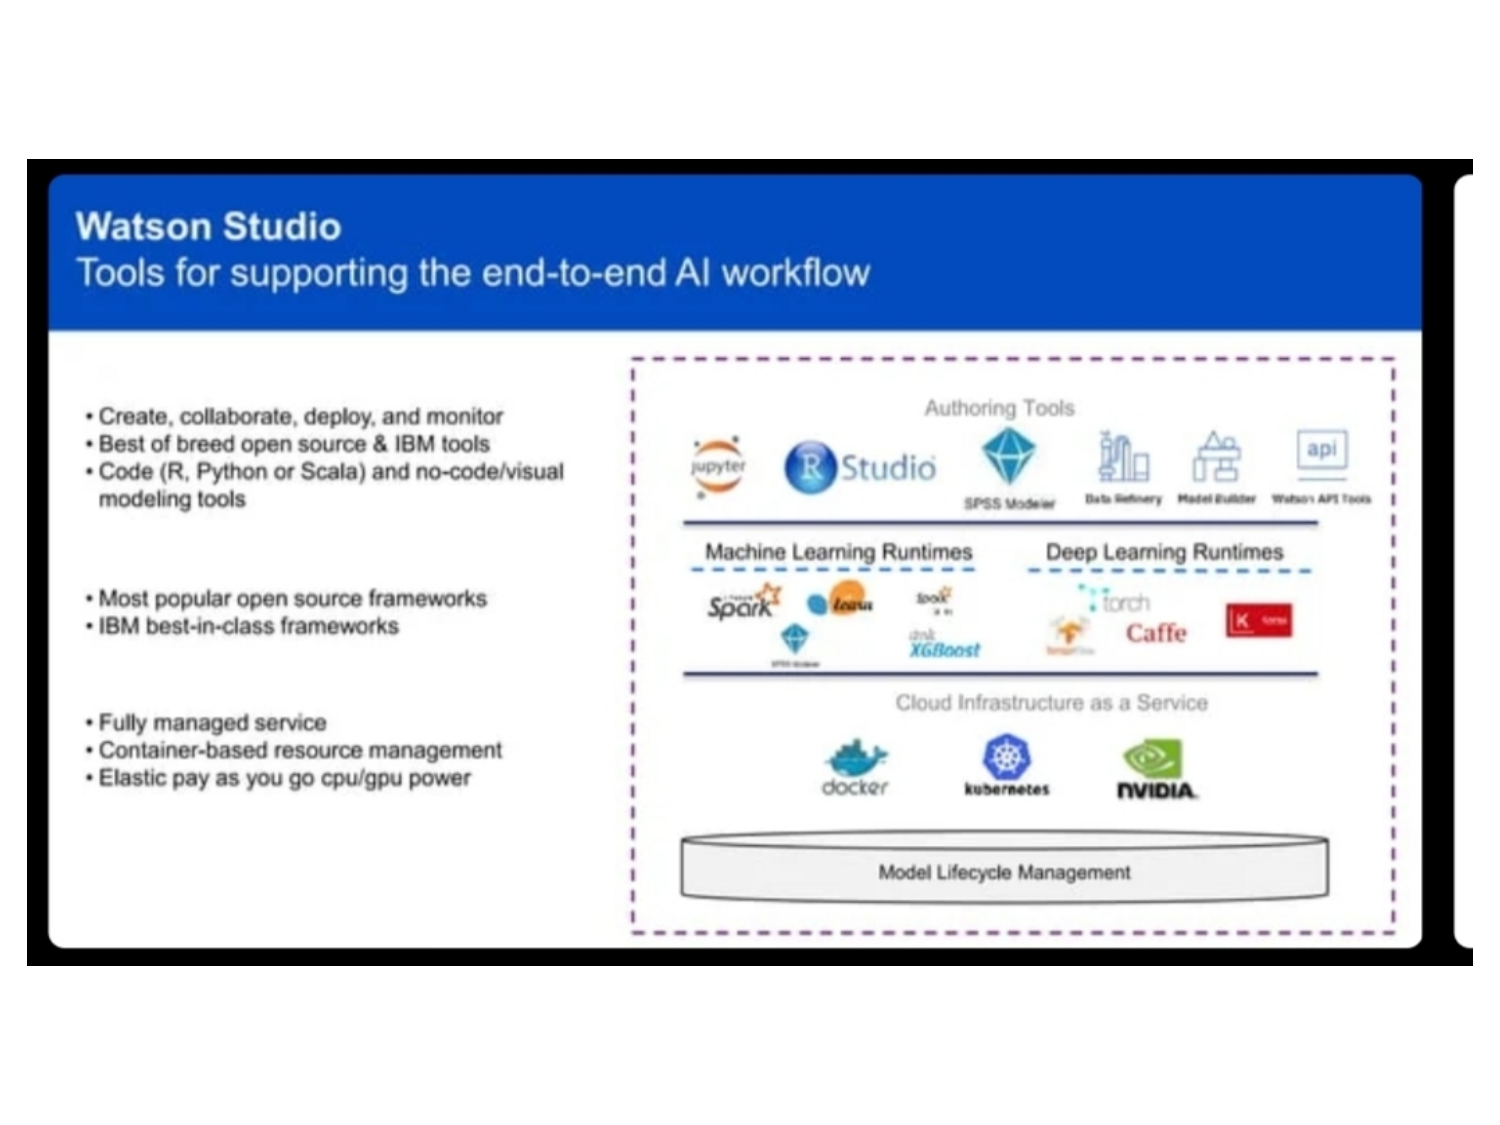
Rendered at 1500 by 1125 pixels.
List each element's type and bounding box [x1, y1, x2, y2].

picture [27, 159, 1473, 966]
